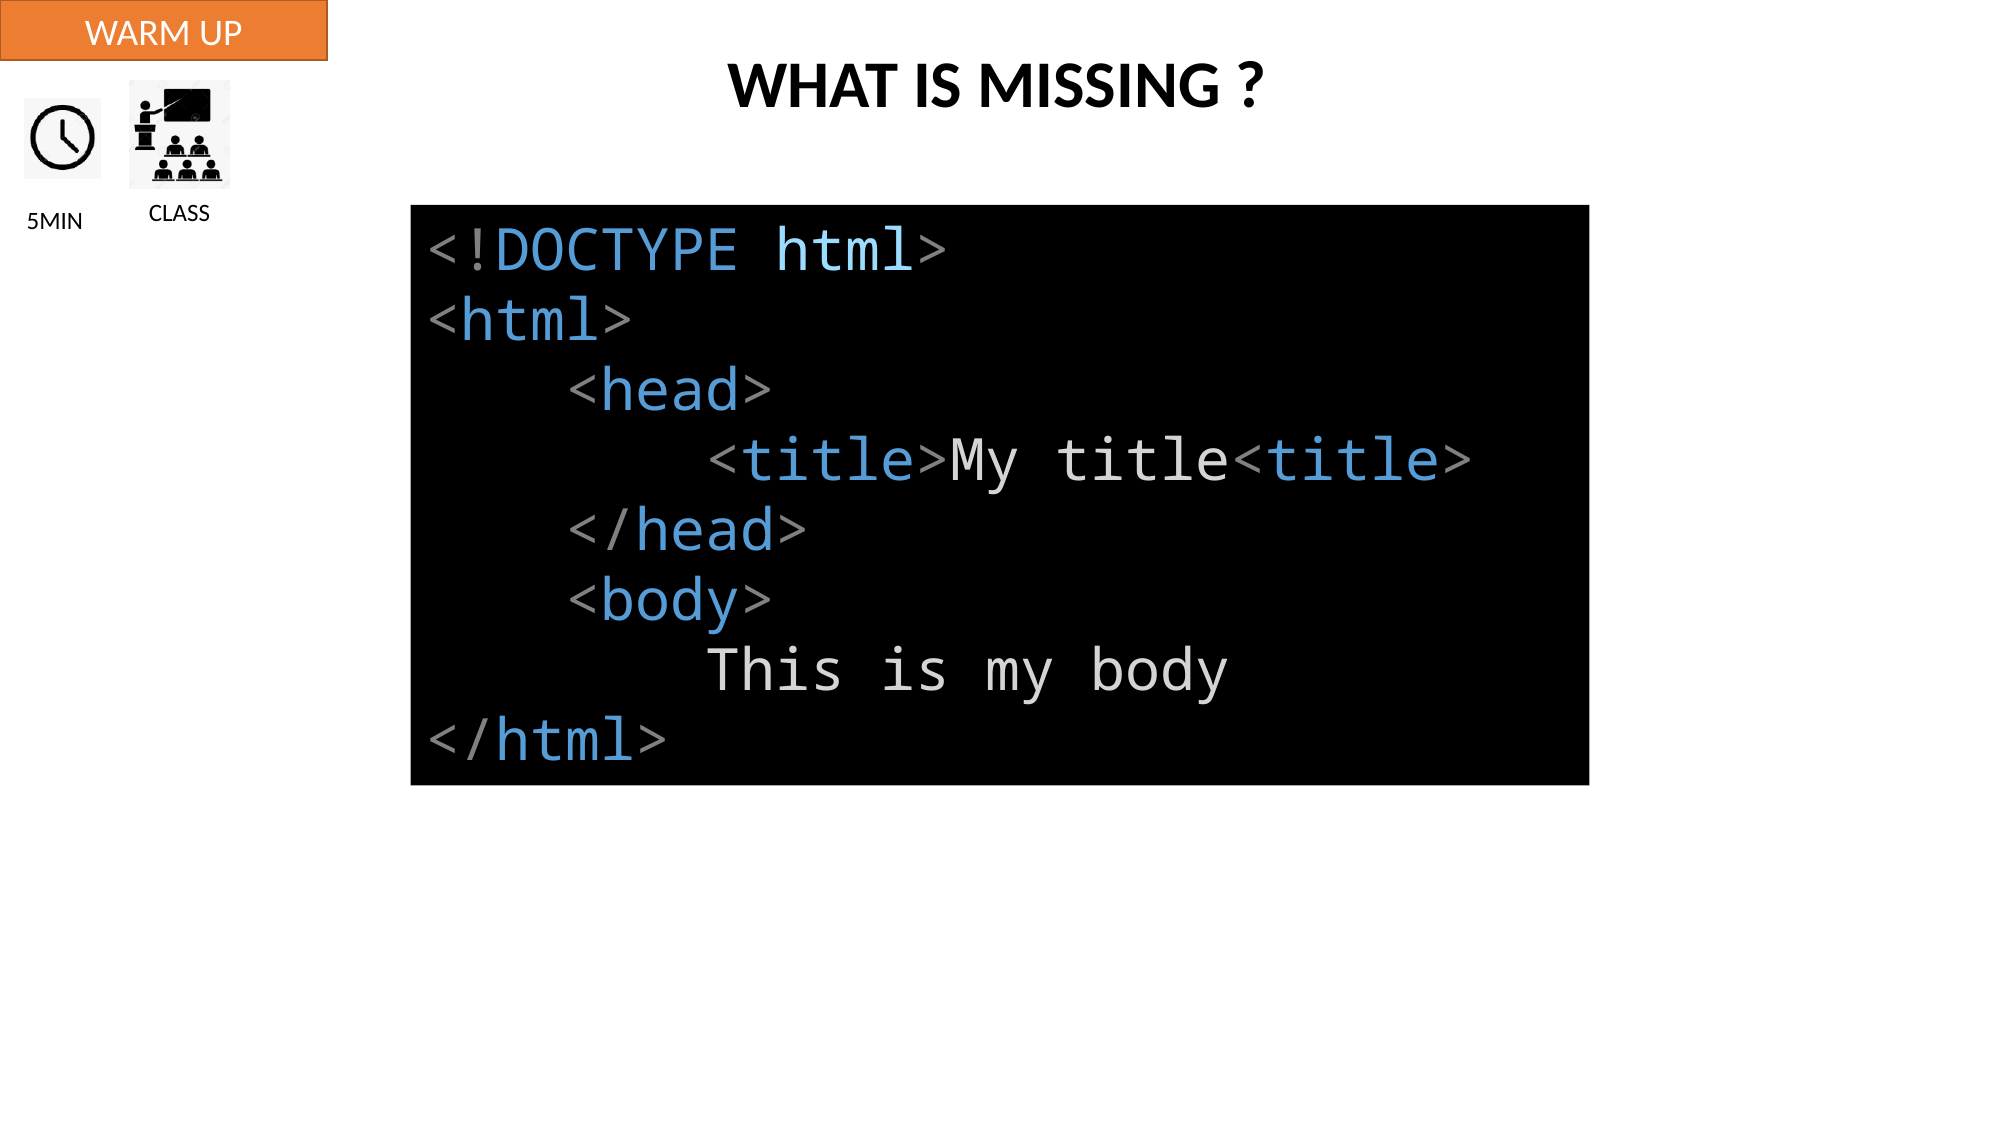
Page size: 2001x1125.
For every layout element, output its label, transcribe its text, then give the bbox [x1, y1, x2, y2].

text_box <!DOCTYPE html> <html> <head> <title>My title<title> </head> <body> This is my body </html> [410, 204, 1590, 786]
text_box 5MIN [11, 197, 99, 242]
picture [129, 79, 230, 189]
text_box CLASS [133, 196, 226, 234]
picture [23, 98, 101, 179]
text_box WHAT IS MISSING ? [712, 33, 1288, 128]
text_box WARM UP [0, 0, 328, 60]
